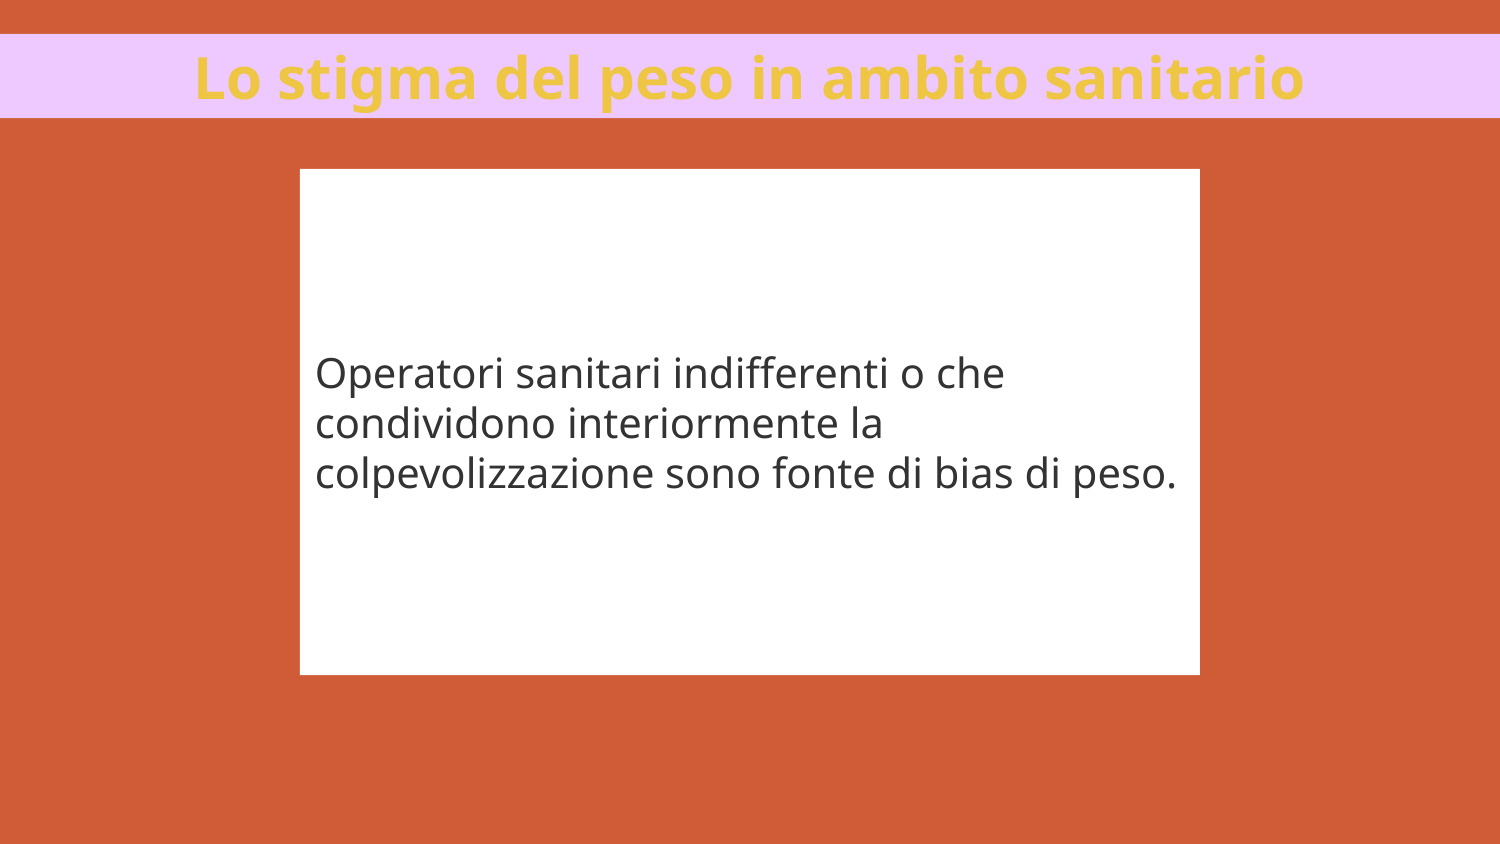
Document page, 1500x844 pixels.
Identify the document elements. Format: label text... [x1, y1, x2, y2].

text_box Operatori sanitari indifferenti o che condividono interiormente la colpevolizzazione sono fonte di bias di peso. [299, 168, 1200, 676]
text_box [0, 33, 1500, 119]
text_box Lo stigma del peso in ambito sanitario [74, 42, 1425, 110]
